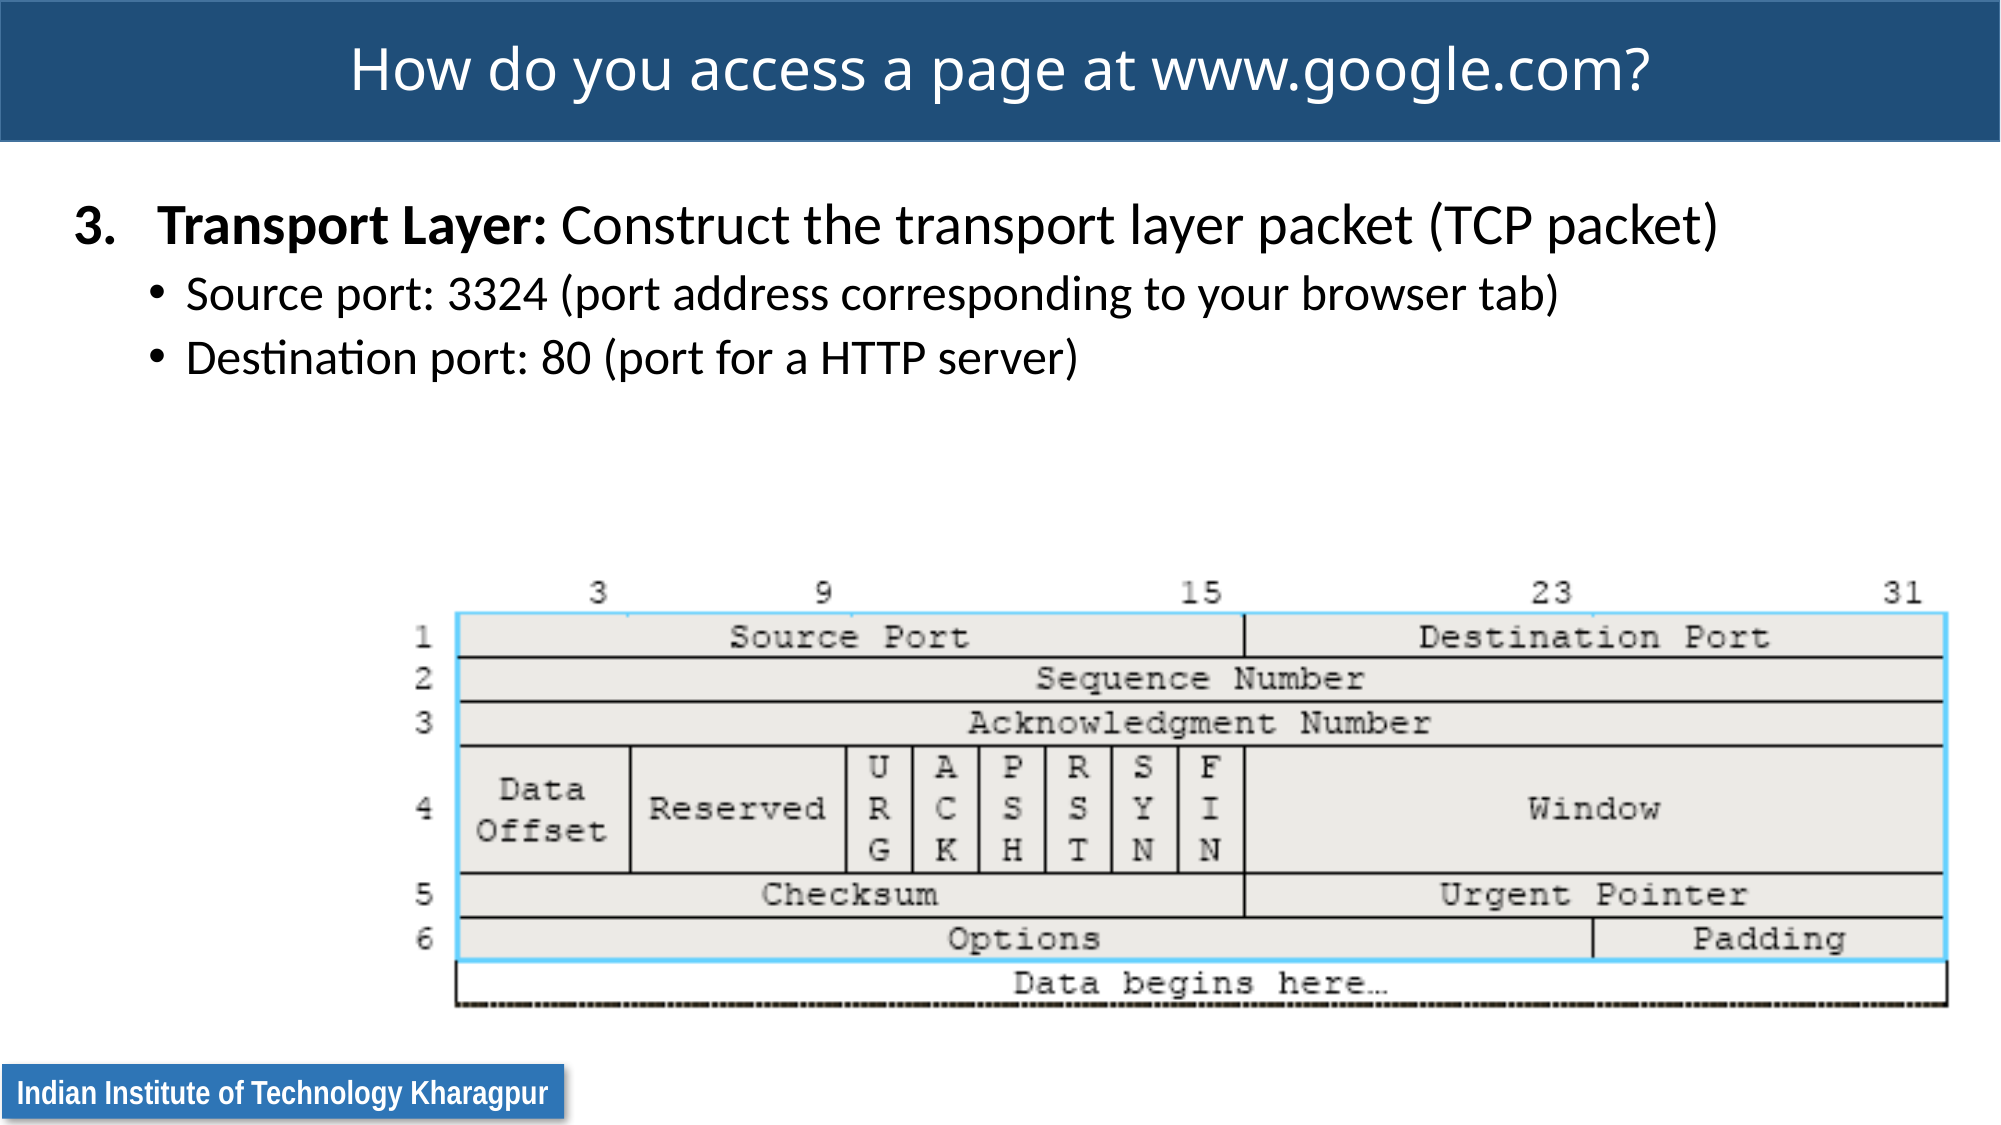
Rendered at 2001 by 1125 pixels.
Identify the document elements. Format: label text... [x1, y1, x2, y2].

picture [392, 571, 1977, 1036]
list Transport Layer: Construct the transport layer packet (TCP packet) Source port: 3324 (port address corresponding to your browser tab) Destination port: 80 (port for a HTTP server) [58, 186, 1954, 1065]
title How do you access a page at www.google.com? [0, 1, 2000, 141]
